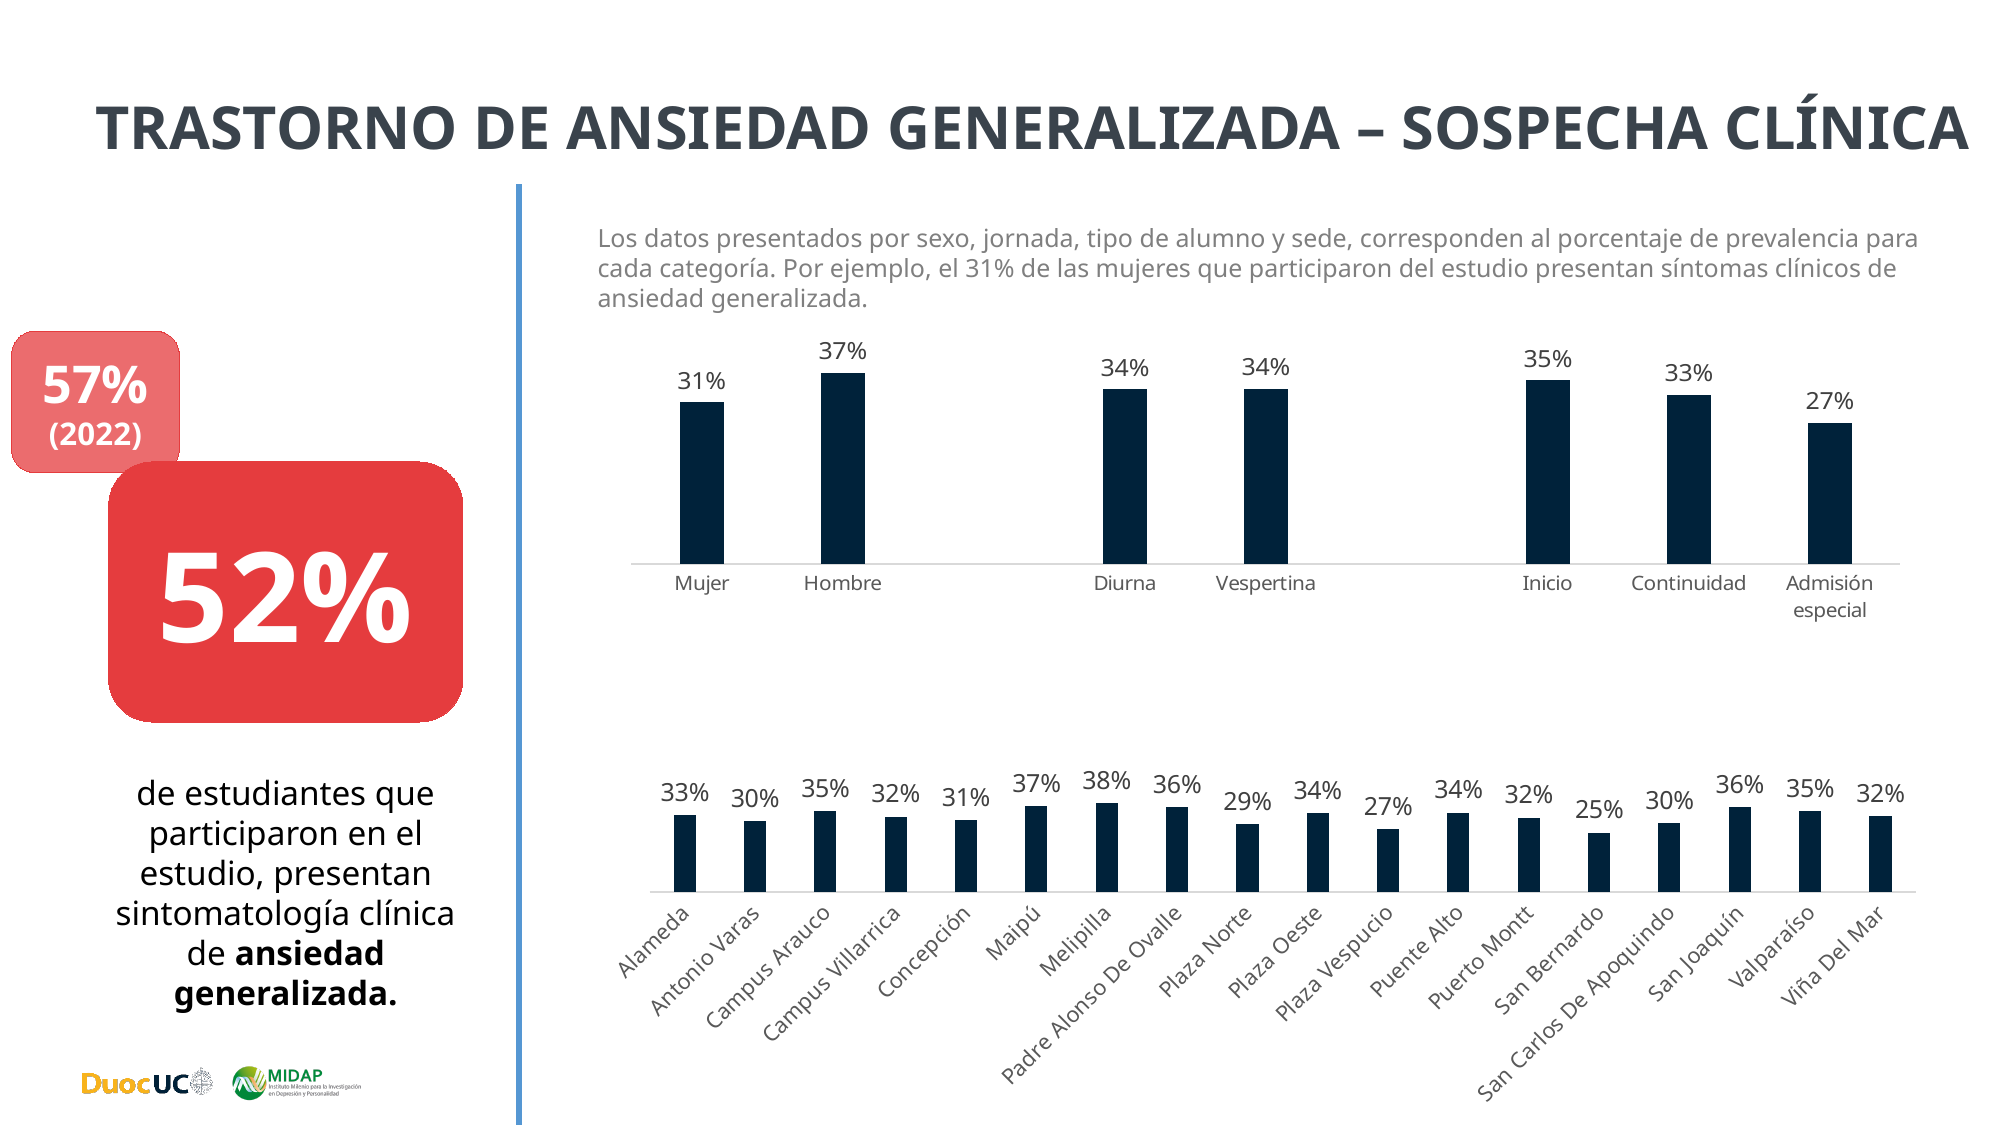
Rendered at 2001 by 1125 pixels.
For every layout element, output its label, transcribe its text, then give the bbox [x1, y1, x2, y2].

text_box Los datos presentados por sexo, jornada, tipo de alumno y sede, corresponden al porcentaje de prevalencia para cada categoría. Por ejemplo, el 31% de las mujeres que participaron del estudio presentan síntomas clínicos de ansiedad generalizada. [582, 215, 1972, 321]
chart [582, 672, 1944, 1118]
text_box 52% [108, 461, 463, 723]
text_box 57% (2022) [11, 331, 180, 473]
title Trastorno de ansiedad generalizada – Sospecha clínica [80, 59, 1990, 202]
text_box de estudiantes que participaron en el estudio, presentan sintomatología clínica de ansiedad generalizada. [93, 764, 478, 1020]
chart [604, 334, 1928, 629]
picture [80, 1051, 392, 1115]
